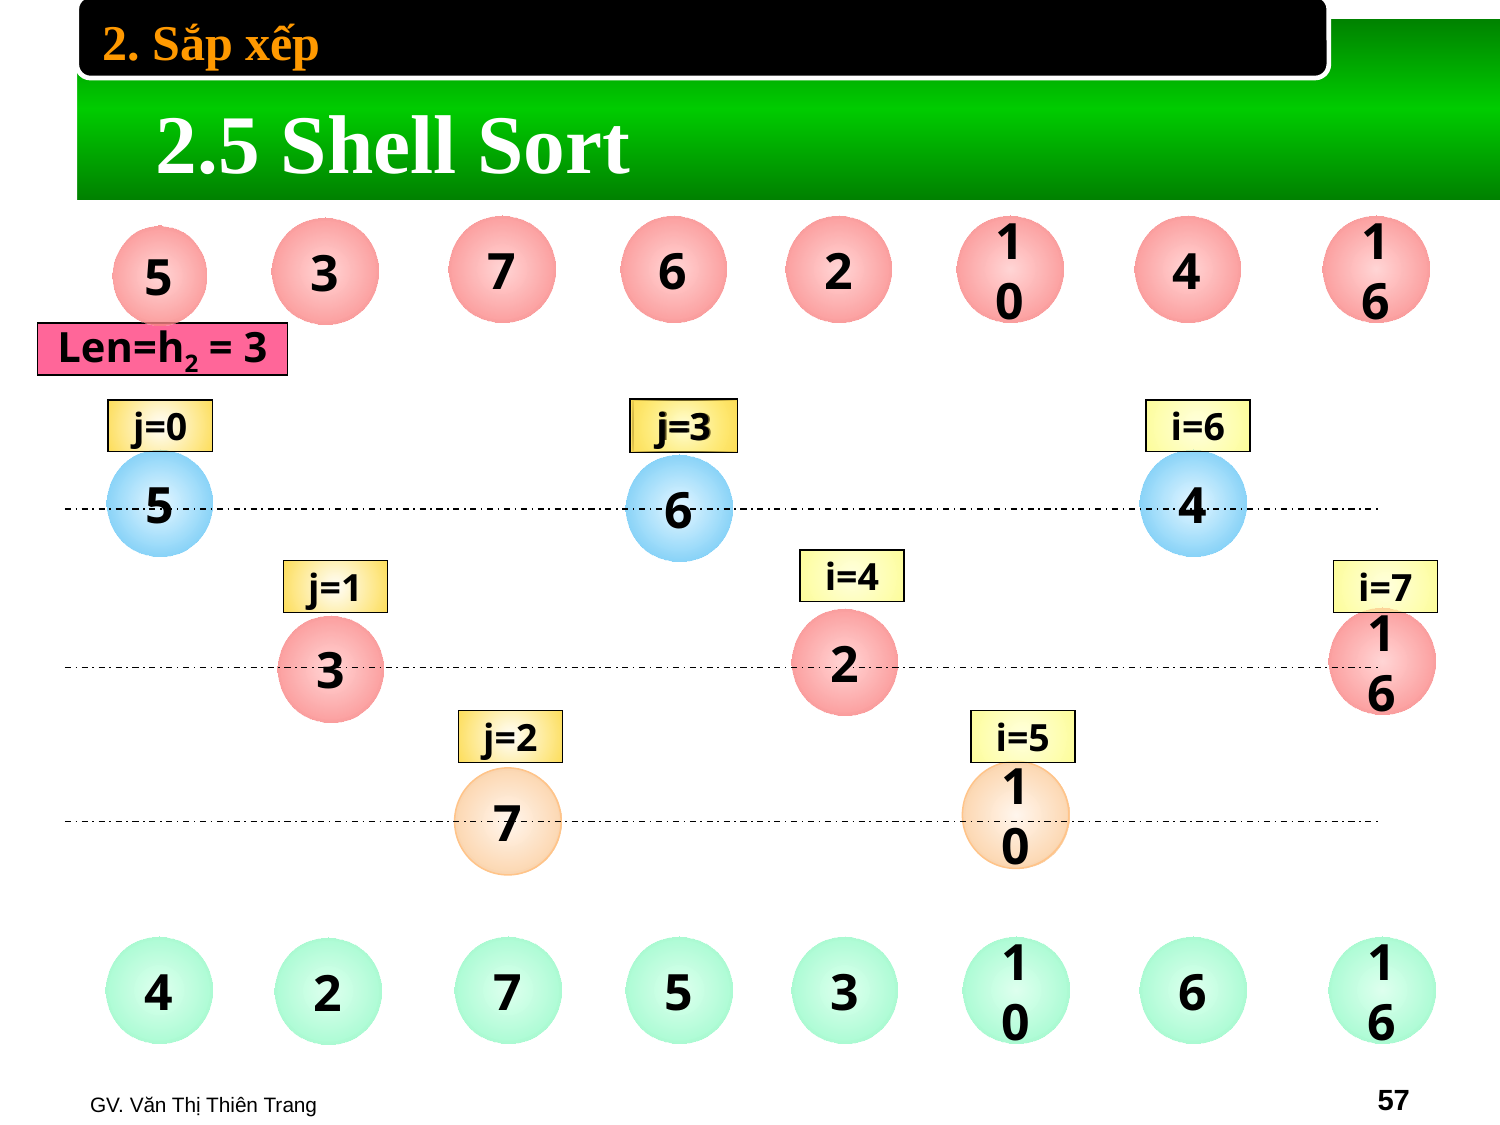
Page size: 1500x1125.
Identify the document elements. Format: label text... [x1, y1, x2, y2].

text_box 4 [1139, 452, 1247, 507]
text_box i=4 [799, 549, 905, 602]
text_box 5 [107, 516, 212, 557]
text_box i=7 [1333, 560, 1438, 613]
text_box j=0 [108, 399, 213, 452]
text_box 10 [962, 763, 1069, 820]
text_box 10 [964, 829, 1068, 869]
text_box 2 [791, 608, 898, 667]
text_box i=5 [970, 710, 1075, 763]
text_box 3 [277, 677, 384, 723]
text_box j=1 [283, 560, 388, 613]
text_box 2. Sắp xếp [87, 3, 1238, 79]
text_box j=3 [629, 399, 738, 453]
text_box 7 [454, 767, 562, 820]
text_box 3 [277, 615, 384, 667]
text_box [112, 215, 1430, 326]
text_box j=2 [458, 710, 563, 763]
text_box 6 [625, 454, 733, 507]
slide_number ‹#› [1074, 1052, 1425, 1125]
text_box Len=h2 = 3 [37, 323, 288, 375]
title 2.5 Shell Sort [140, 83, 646, 199]
text_box i=6 [1145, 399, 1250, 452]
text_box 2 [793, 677, 896, 716]
text_box 16 [1328, 613, 1436, 715]
text_box 7 [455, 829, 561, 875]
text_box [105, 936, 1436, 1045]
text_box 4 [1141, 516, 1245, 557]
text_box 5 [106, 452, 213, 507]
slide_number GV. Văn Thị Thiên Trang [75, 1049, 988, 1125]
text_box 6 [626, 516, 732, 562]
